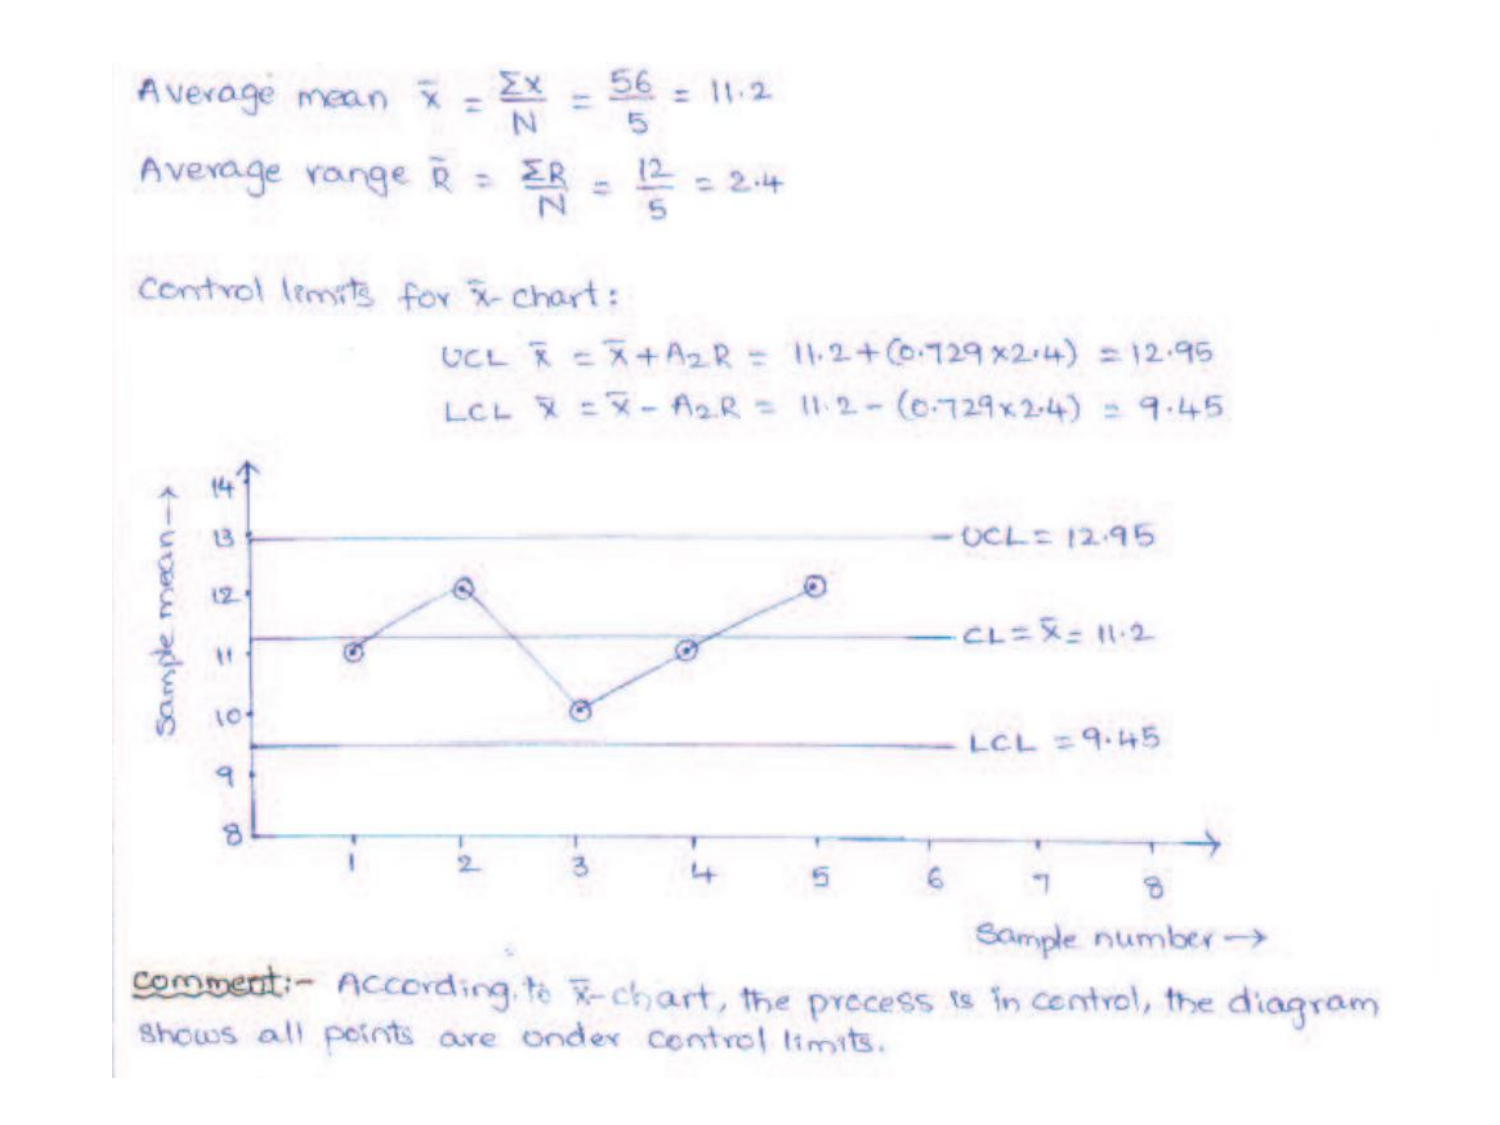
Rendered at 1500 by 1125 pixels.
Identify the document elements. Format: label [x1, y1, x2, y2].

picture [112, 62, 1438, 1079]
